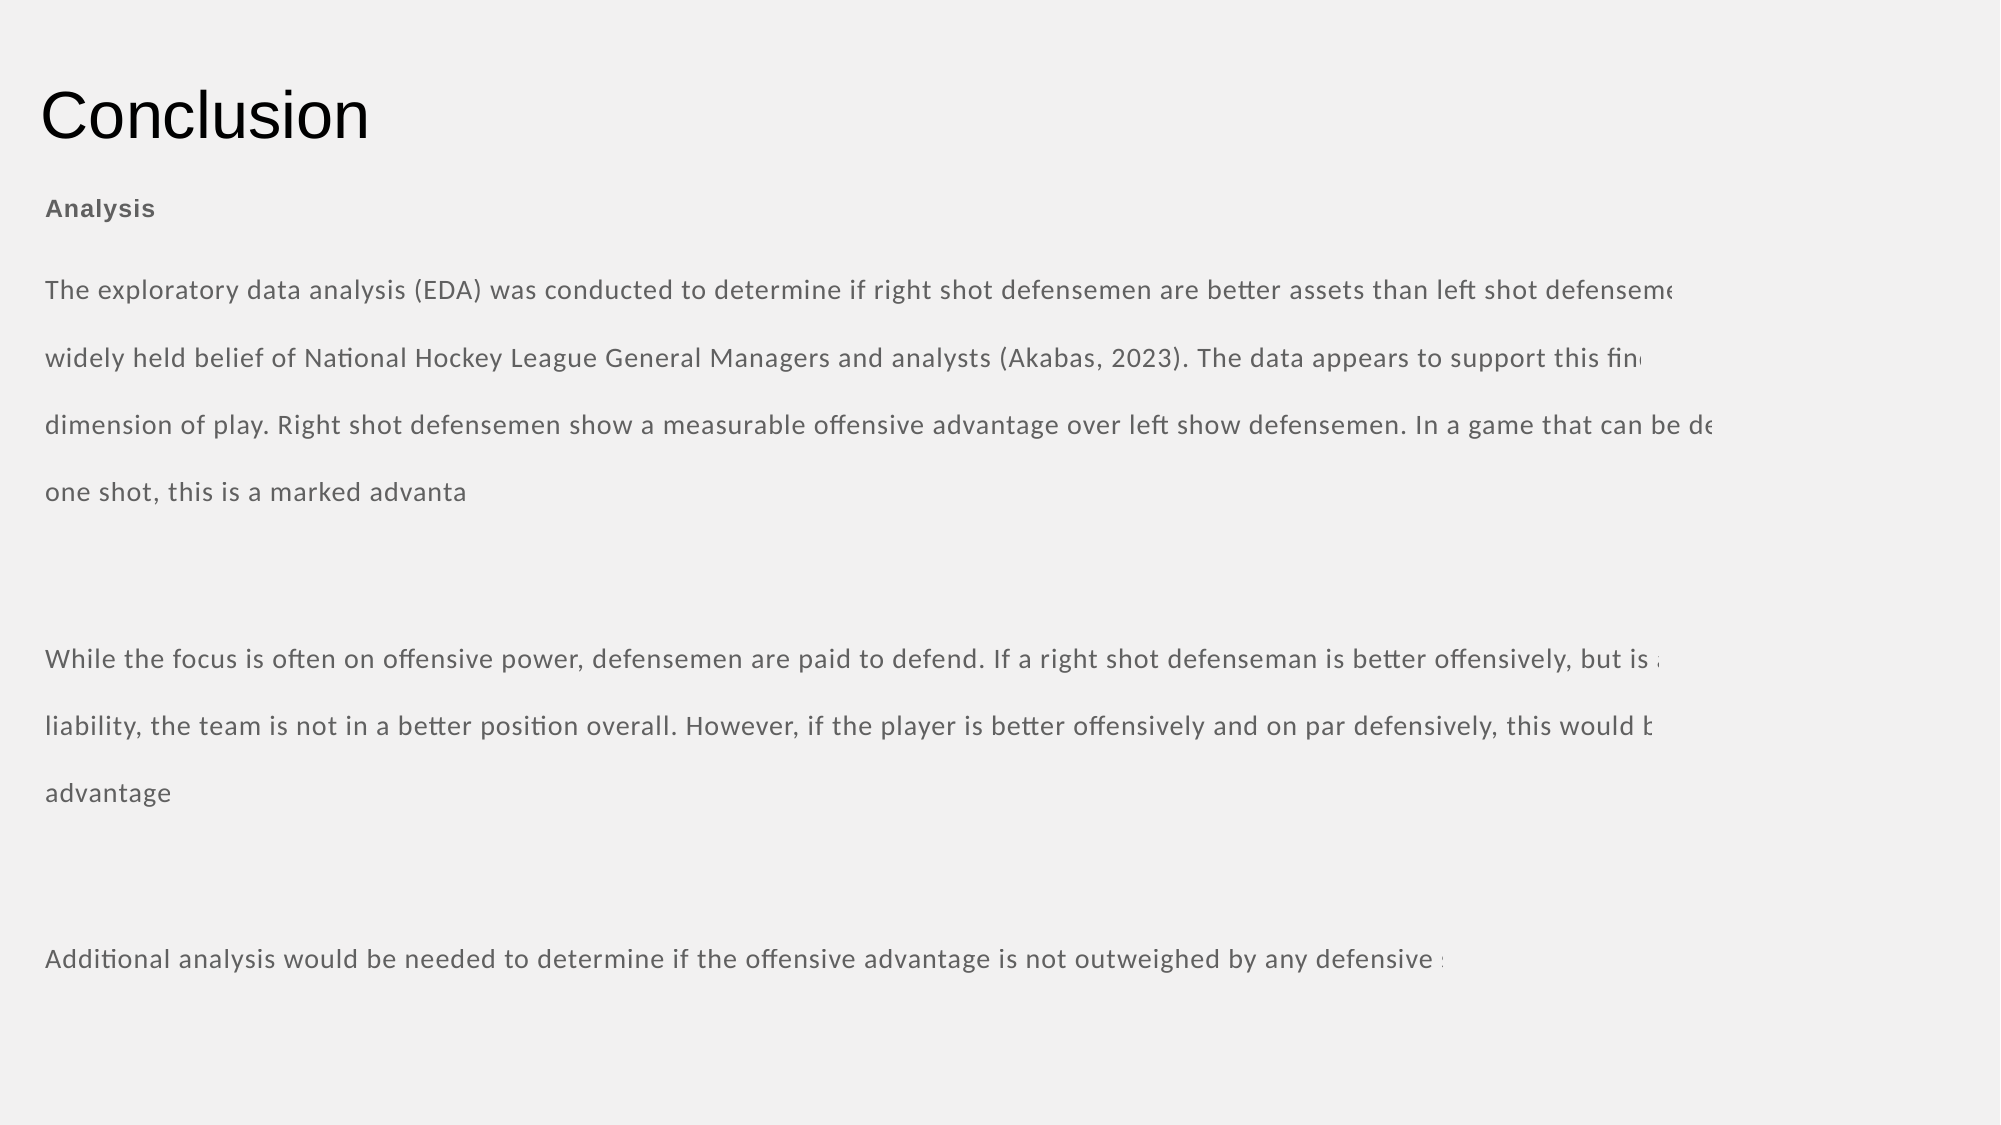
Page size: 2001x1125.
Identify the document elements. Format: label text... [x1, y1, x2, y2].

text_box Analysis: The exploratory data analysis (EDA) was conducted to determine if right shot defensemen are better assets than left shot defensemen. This is a widely held belief of National Hockey League General Managers and analysts (Akabas, 2023). The data appears to support this finding in one dimension of play. Right shot defensemen show a measurable offensive advantage over left show defensemen. In a game that can be decided with one shot, this is a marked advantage. While the focus is often on offensive power, defensemen are paid to defend. If a right shot defenseman is better offensively, but is a defensive liability, the team is not in a better position overall. However, if the player is better offensively and on par defensively, this would be a marked advantage. Additional analysis would be needed to determine if the offensive advantage is not outweighed by any defensive shortfalls. [30, 184, 1884, 991]
title Conclusion [25, 63, 1880, 160]
